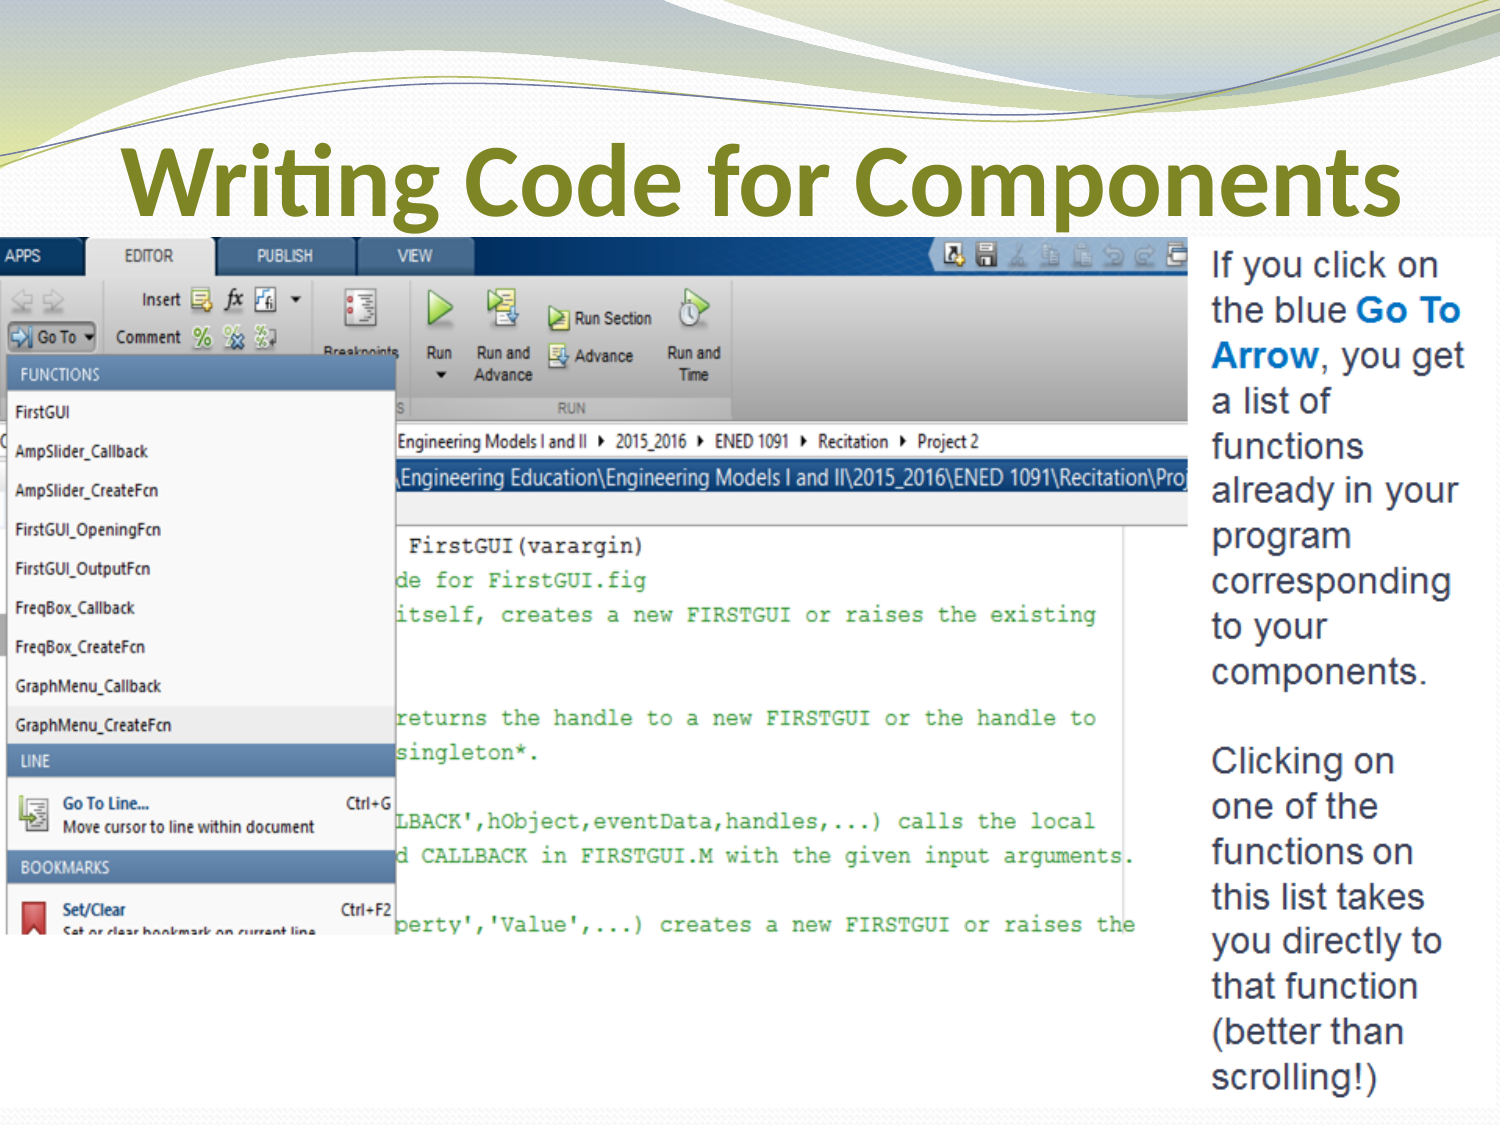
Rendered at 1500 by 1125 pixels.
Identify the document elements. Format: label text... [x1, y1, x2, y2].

picture [0, 237, 1496, 1107]
title Writing Code for Components [87, 50, 1438, 237]
